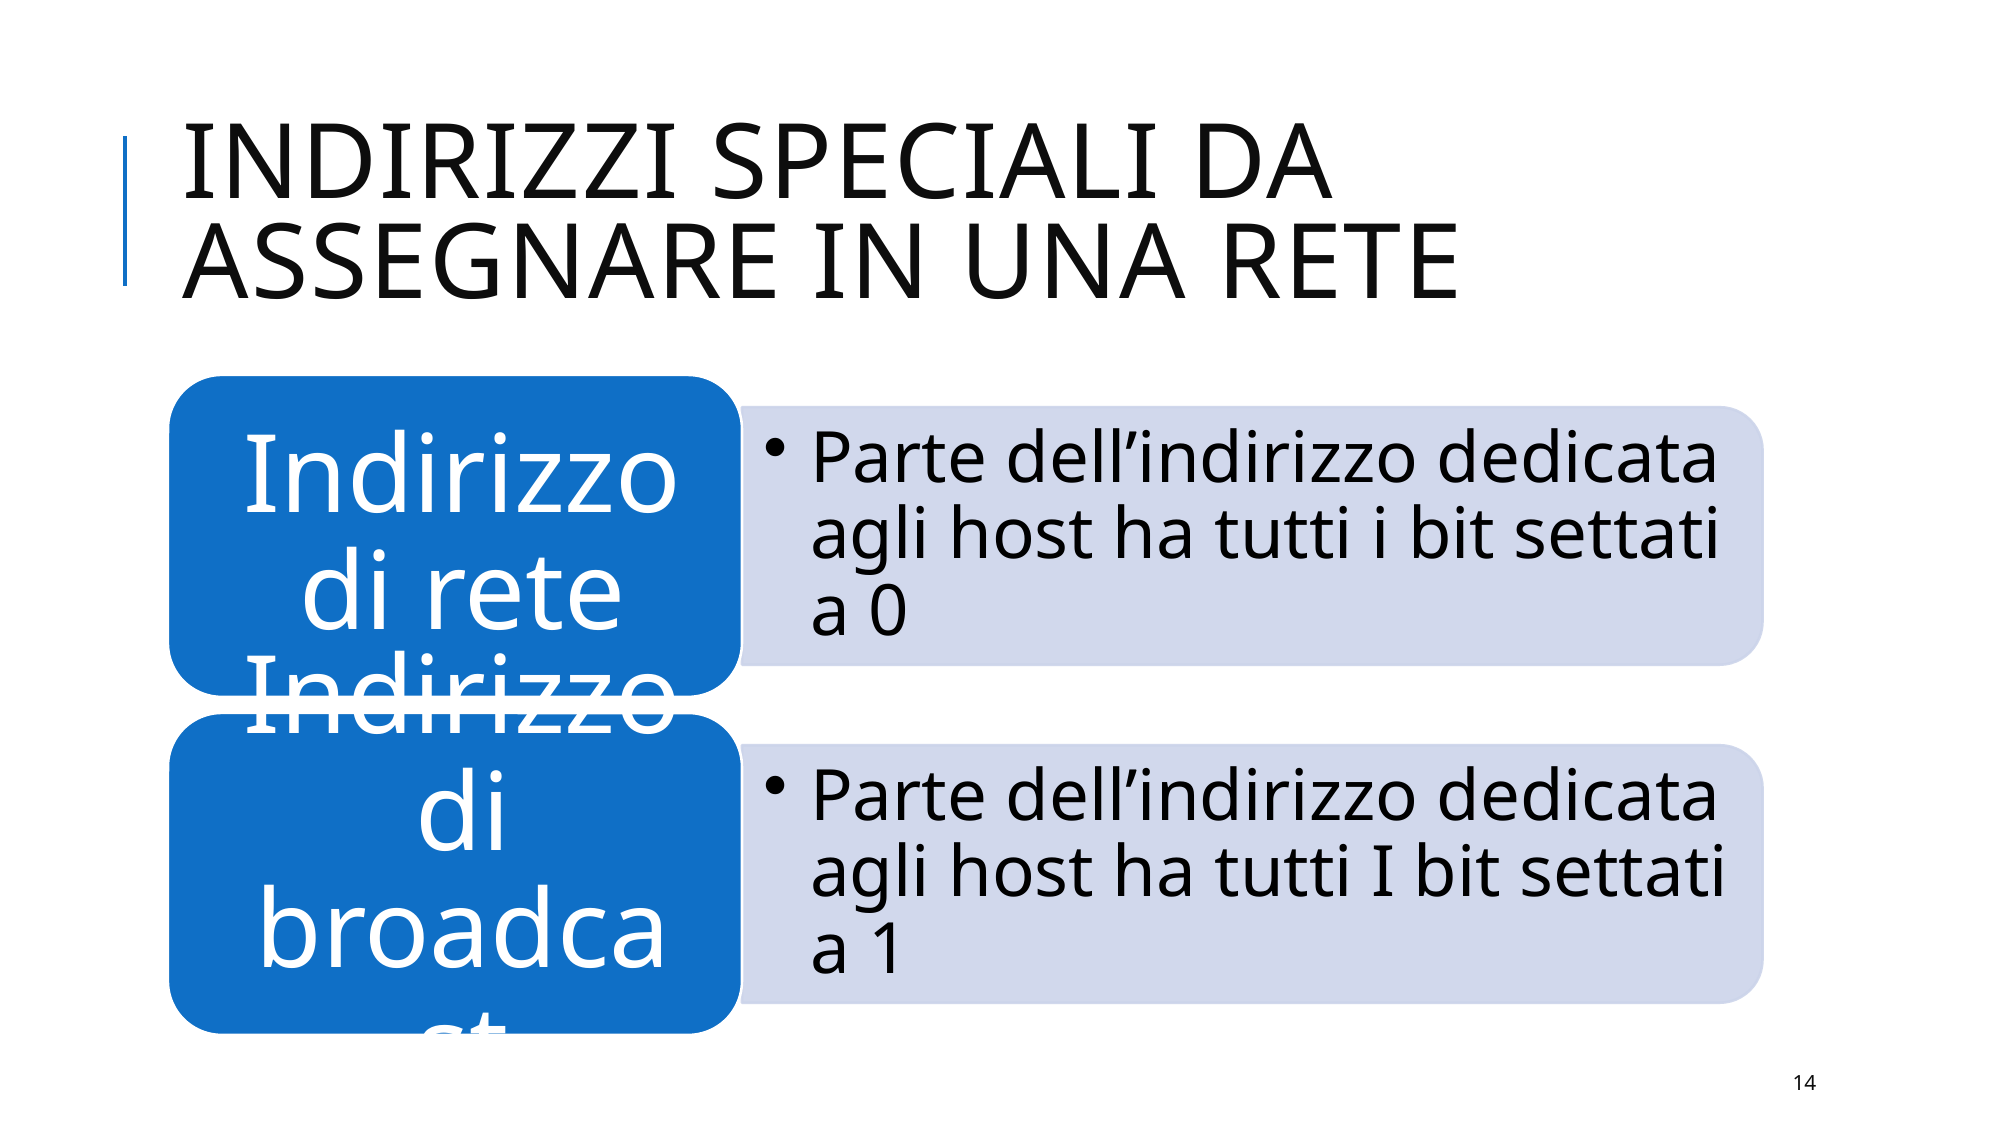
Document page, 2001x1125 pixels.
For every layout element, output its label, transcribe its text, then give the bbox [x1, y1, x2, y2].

title Indirizzi speciali da assegnare in una rete [168, 96, 1763, 342]
slide_number 14 [1777, 1061, 1938, 1107]
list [167, 374, 1763, 1036]
